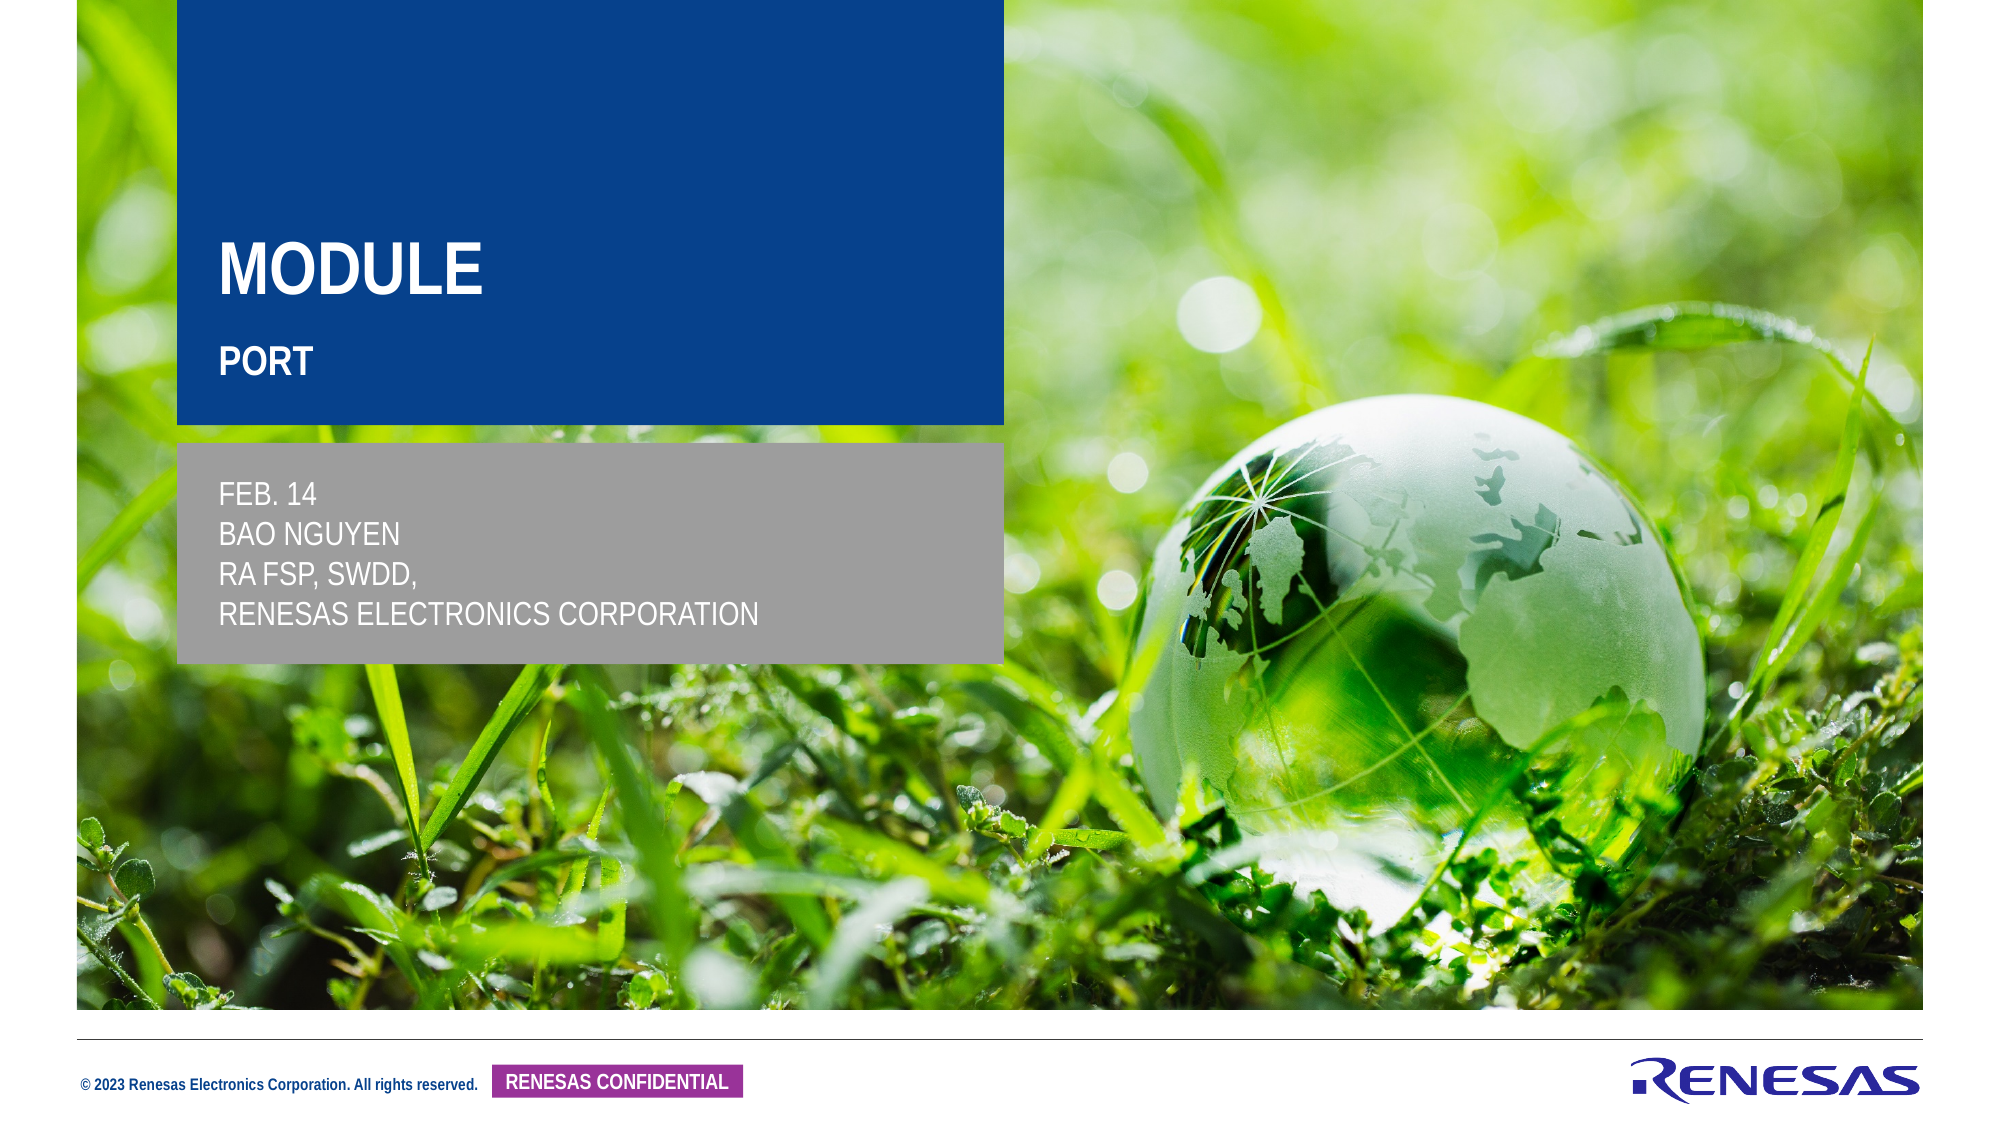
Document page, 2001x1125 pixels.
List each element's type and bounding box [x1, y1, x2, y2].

picture [1628, 1055, 1923, 1106]
picture [76, 0, 1923, 1010]
